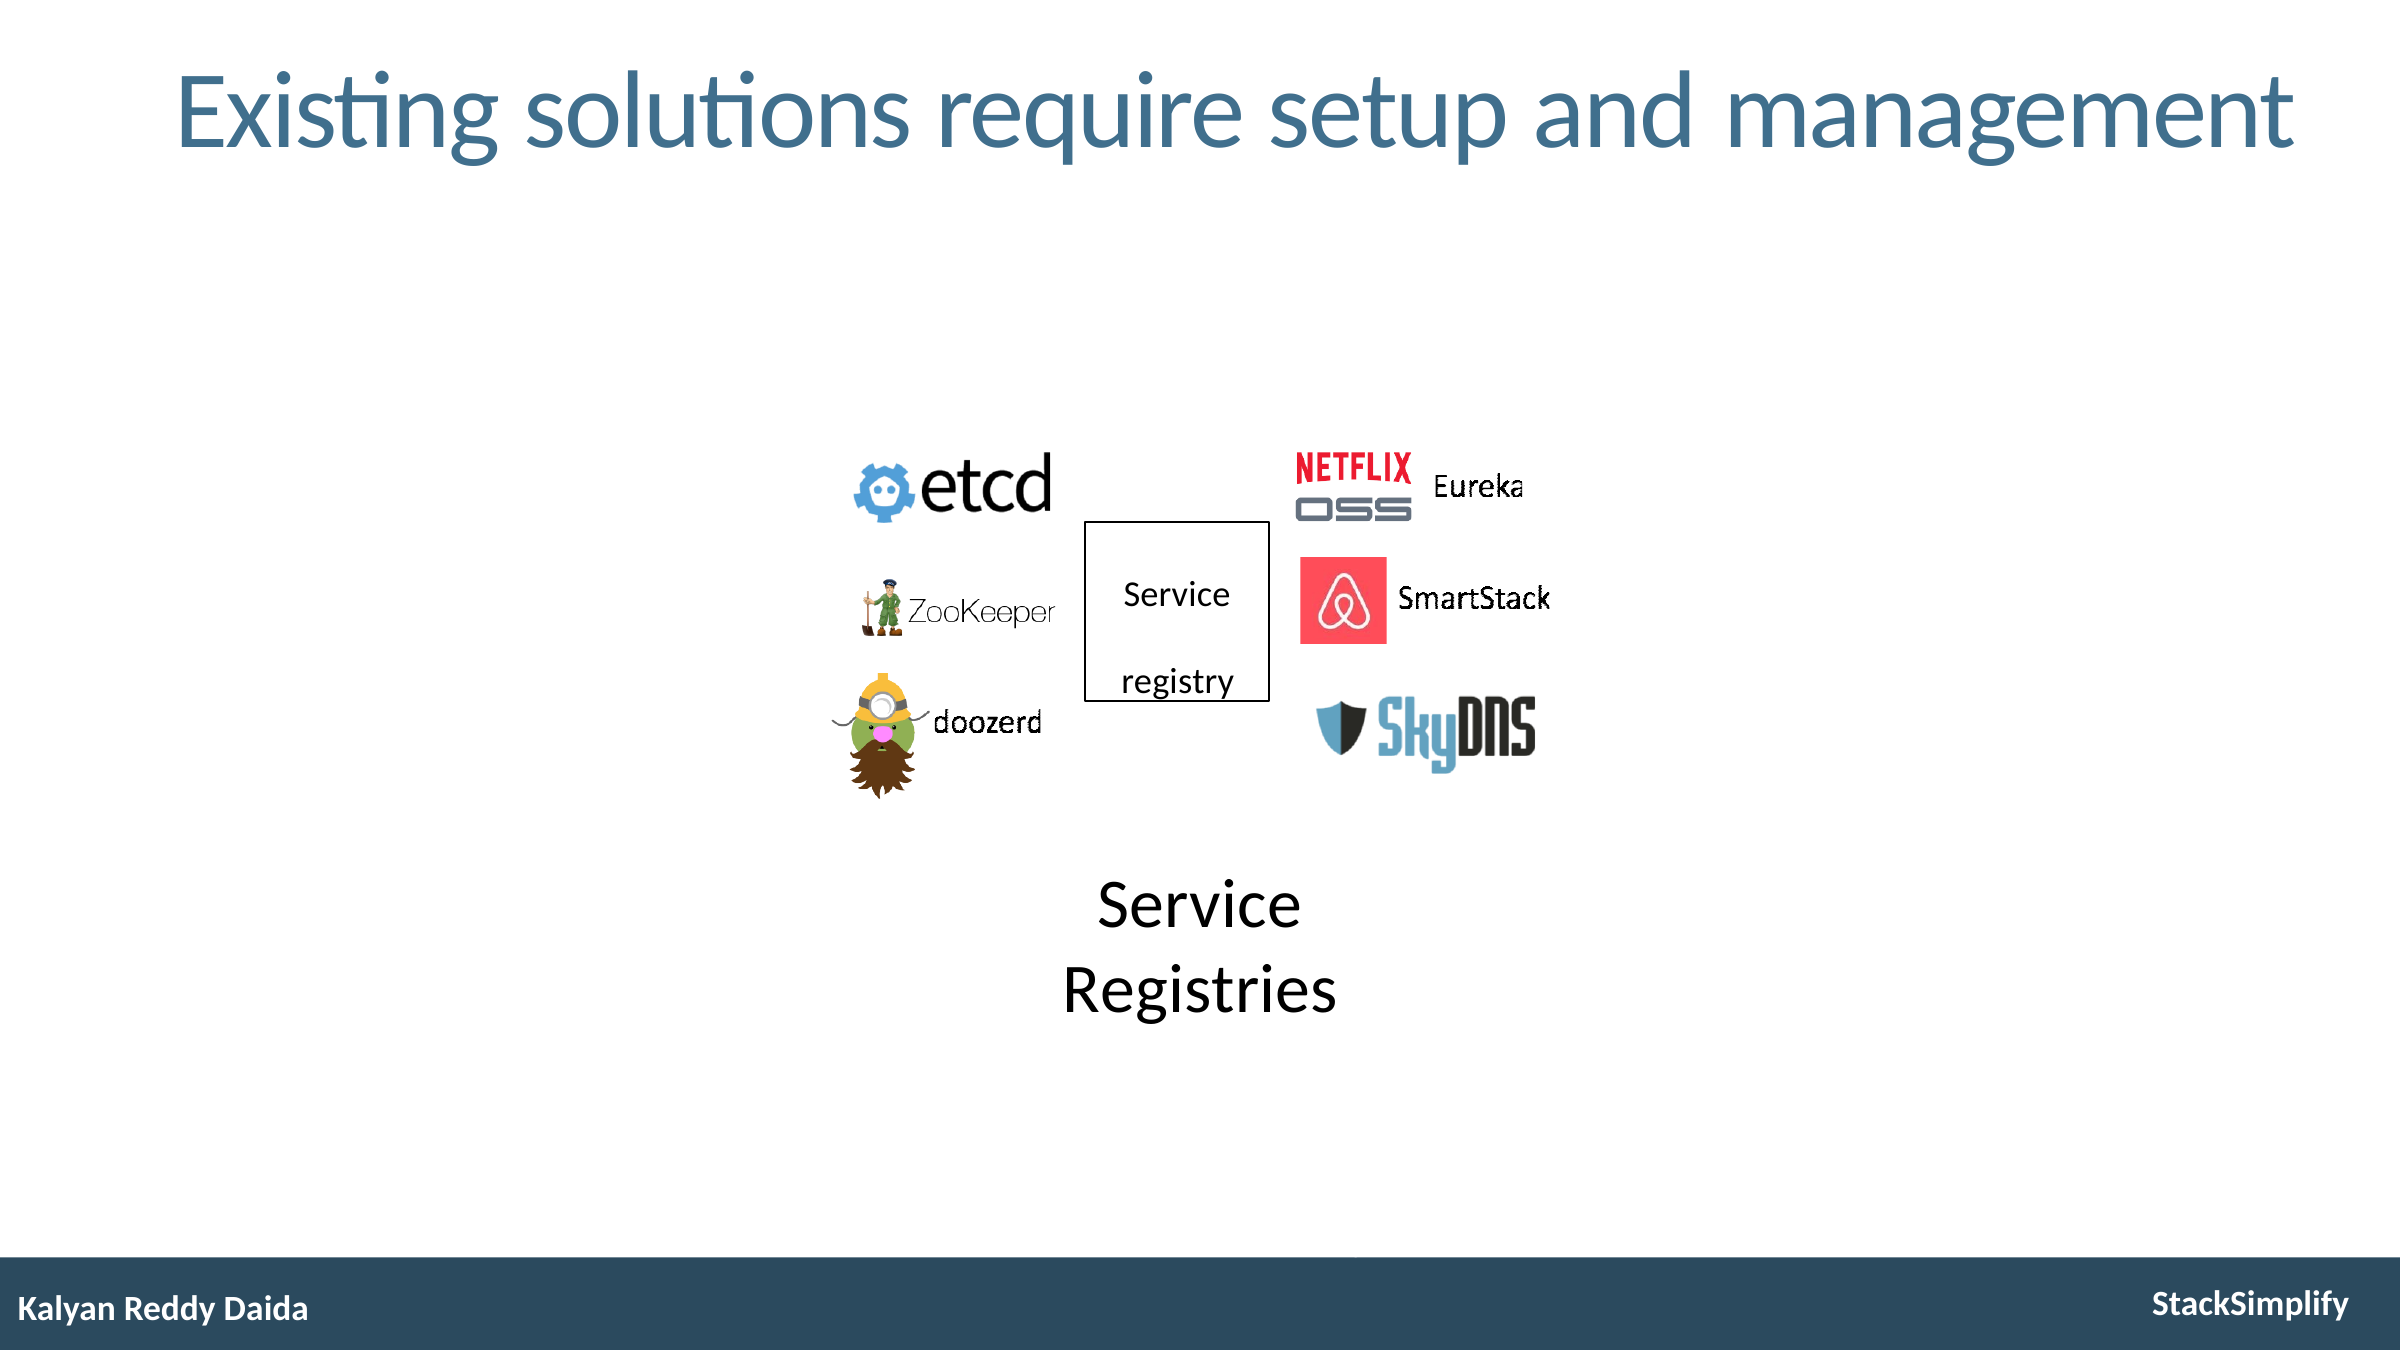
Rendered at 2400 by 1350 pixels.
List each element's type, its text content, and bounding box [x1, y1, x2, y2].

text_box Service registry [1085, 522, 1269, 702]
footer © 2018, Amazon Web Services, Inc. or its affiliates. All rights reserved. [931, 856, 1469, 1350]
text_box [1435, 473, 1523, 497]
footer Kalyan Reddy Daida [0, 1269, 810, 1342]
text_box [831, 673, 930, 799]
text_box [1300, 557, 1387, 644]
text_box [853, 452, 1051, 523]
text_box [1315, 695, 1536, 774]
text_box [862, 579, 1056, 636]
title Existing solutions require setup and management [116, 0, 2353, 216]
text_box [934, 709, 1041, 733]
text_box [1295, 451, 1412, 522]
text_box [1399, 585, 1550, 609]
